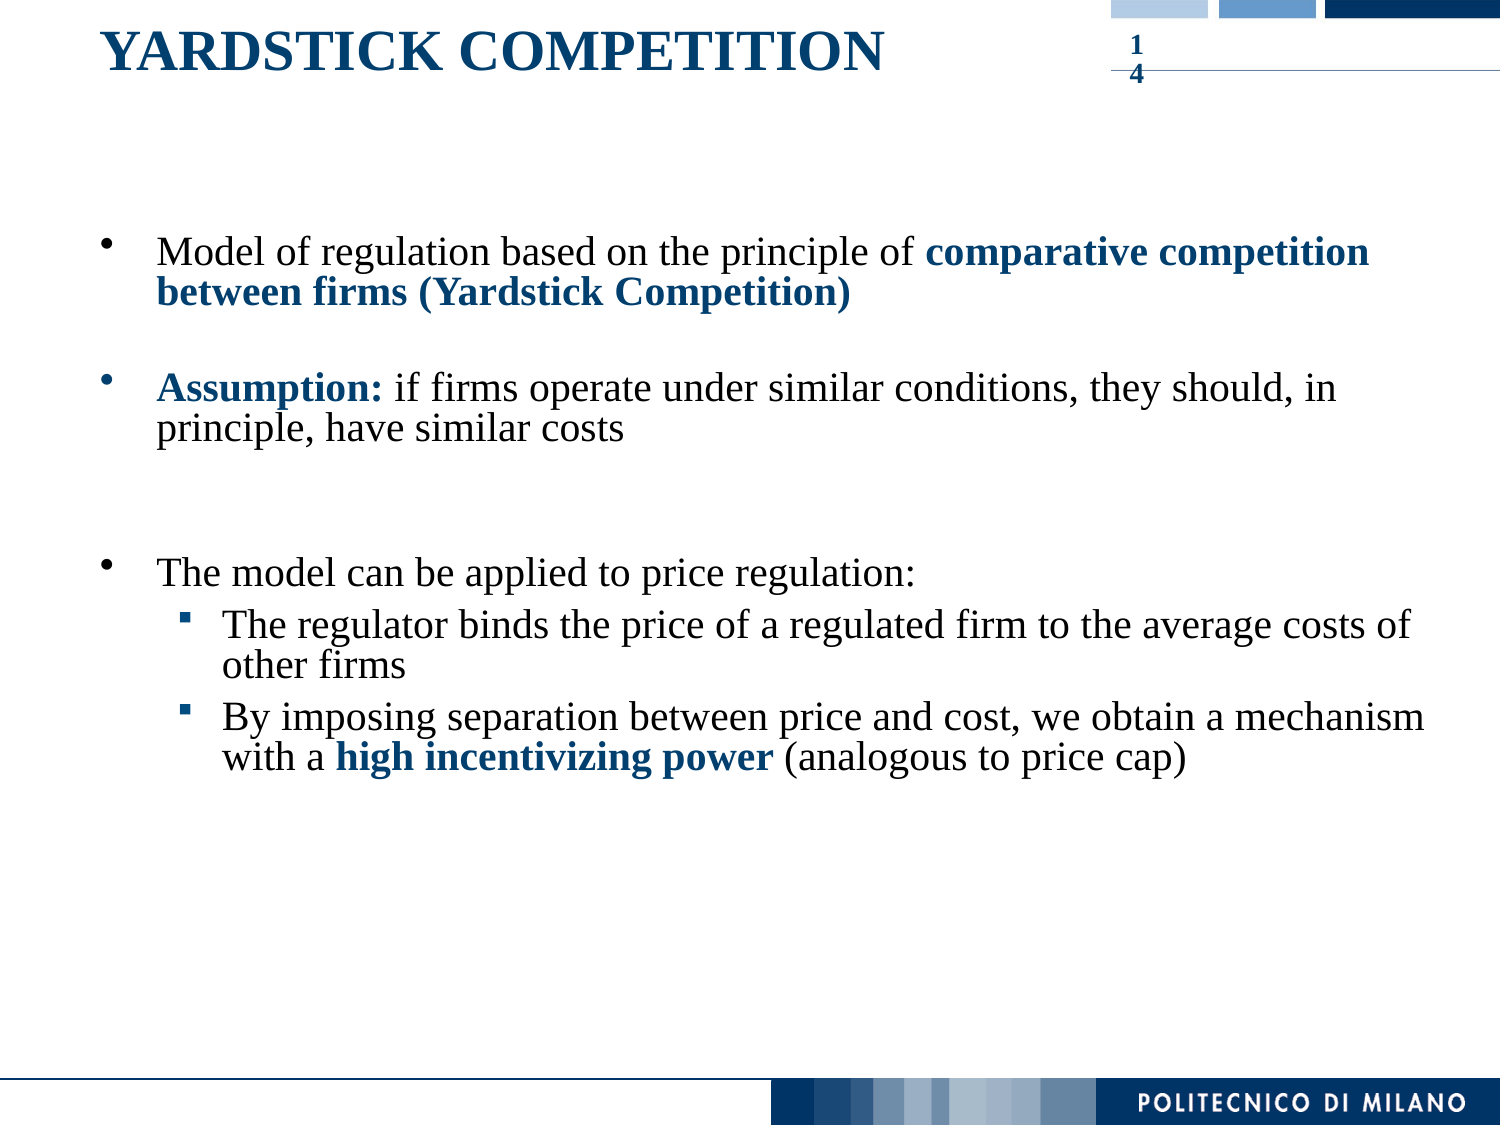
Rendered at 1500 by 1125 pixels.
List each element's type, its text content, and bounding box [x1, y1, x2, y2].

picture [1103, 0, 1500, 74]
title Yardstick Competition [99, 12, 1076, 151]
slide_number 14 [1129, 24, 1324, 61]
list Model of regulation based on the principle of comparative competition between firms (Yardstick Competition) Assumption: if firms operate under similar conditions, they should, in principle, have similar costs The model can be applied to price regulation: The regulator binds the price of a regulated firm to the average costs of other firms By imposing separation between price and cost, we obtain a mechanism with a high incentivizing power (analogous to price cap) [99, 174, 1451, 988]
picture [0, 1074, 1500, 1125]
